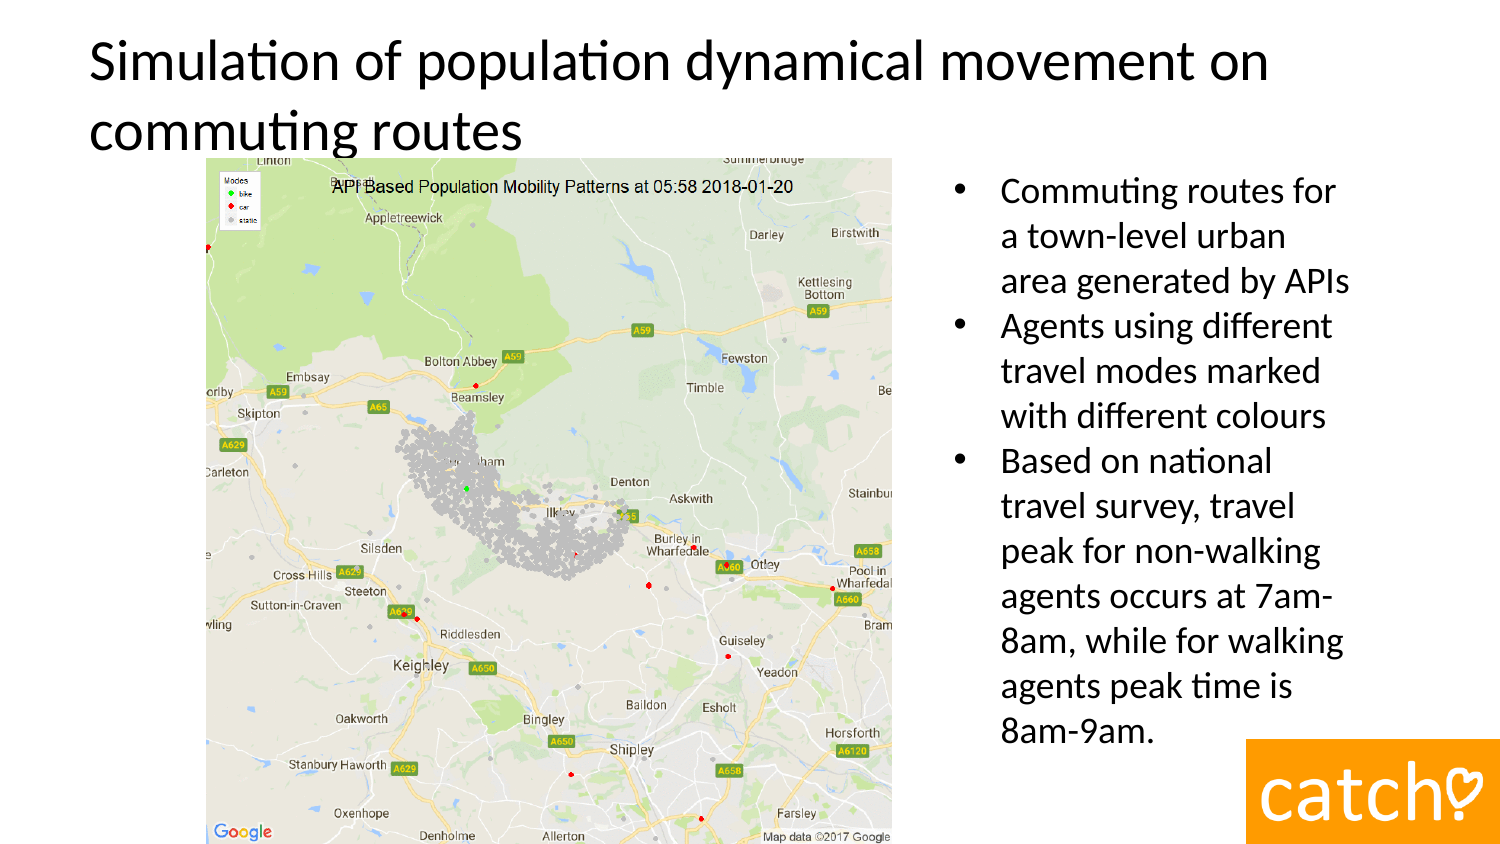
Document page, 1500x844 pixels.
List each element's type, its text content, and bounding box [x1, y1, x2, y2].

text_box Simulation of population dynamical movement on commuting routes [75, 33, 1425, 151]
picture [206, 158, 892, 844]
text_box Commuting routes for a town-level urban area generated by APIs Agents using different travel modes marked with different colours Based on national travel survey, travel peak for non-walking agents occurs at 7am-8am, while for walking agents peak time is 8am-9am. [938, 158, 1376, 804]
picture [1246, 739, 1500, 844]
